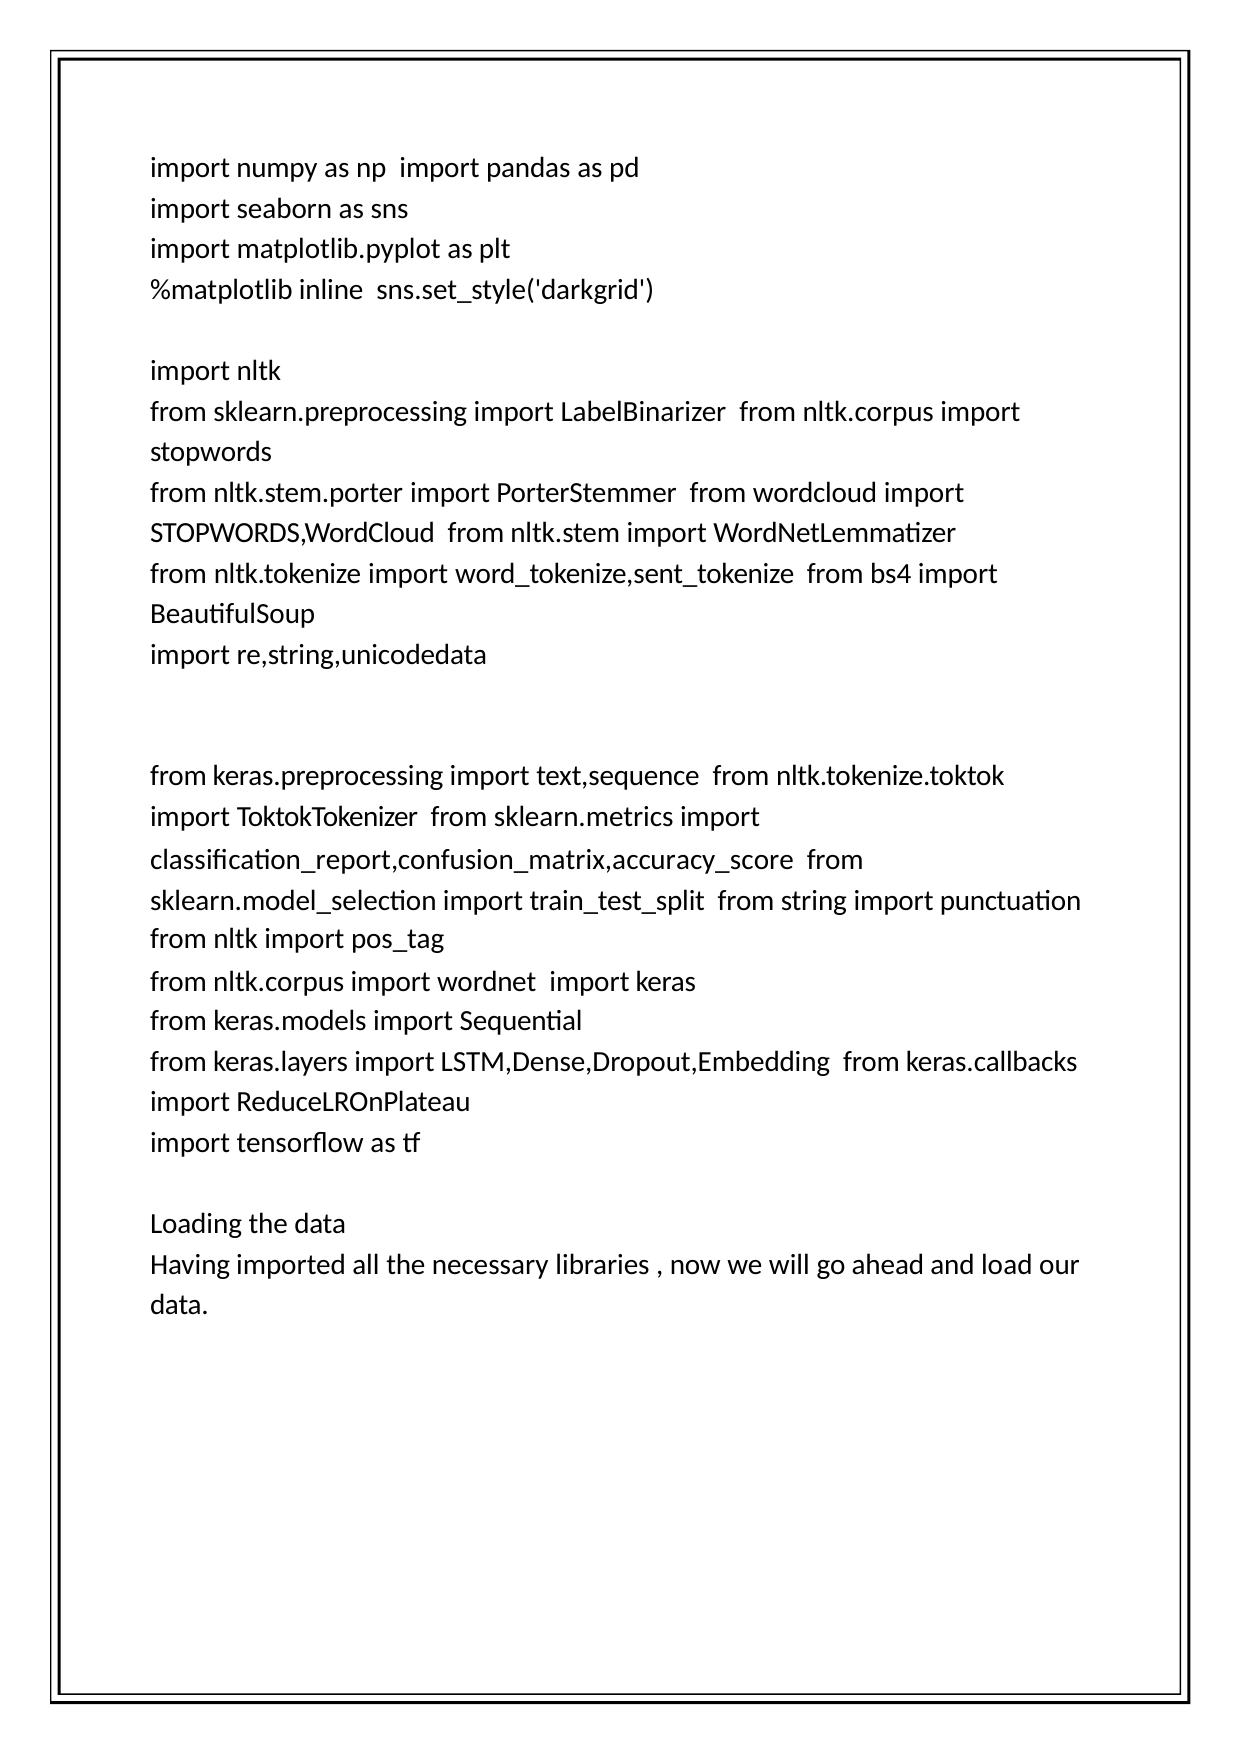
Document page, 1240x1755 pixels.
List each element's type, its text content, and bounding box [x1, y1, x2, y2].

text_box import numpy as np import pandas as pd import seaborn as sns import matplotlib.pyplot as plt %matplotlib inline sns.set_style('darkgrid') import nltk from sklearn.preprocessing import LabelBinarizer from nltk.corpus import stopwords from nltk.stem.porter import PorterStemmer from wordcloud import STOPWORDS,WordCloud from nltk.stem import WordNetLemmatizer from nltk.tokenize import word_tokenize,sent_tokenize from bs4 import BeautifulSoup import re,string,unicodedata from keras.preprocessing import text,sequence from nltk.tokenize.toktok import ToktokTokenizer from sklearn.metrics import classification_report,confusion_matrix,accuracy_score from sklearn.model_selection import train_test_split from string import punctuation from nltk import pos_tag from nltk.corpus import wordnet import keras from keras.models import Sequential from keras.layers import LSTM,Dense,Dropout,Embedding from keras.callbacks import ReduceLROnPlateau import tensorflow as tf Loading the data Having imported all the necessary libraries , now we will go ahead and load our data. [147, 140, 1088, 1321]
text_box [50, 49, 1191, 1705]
